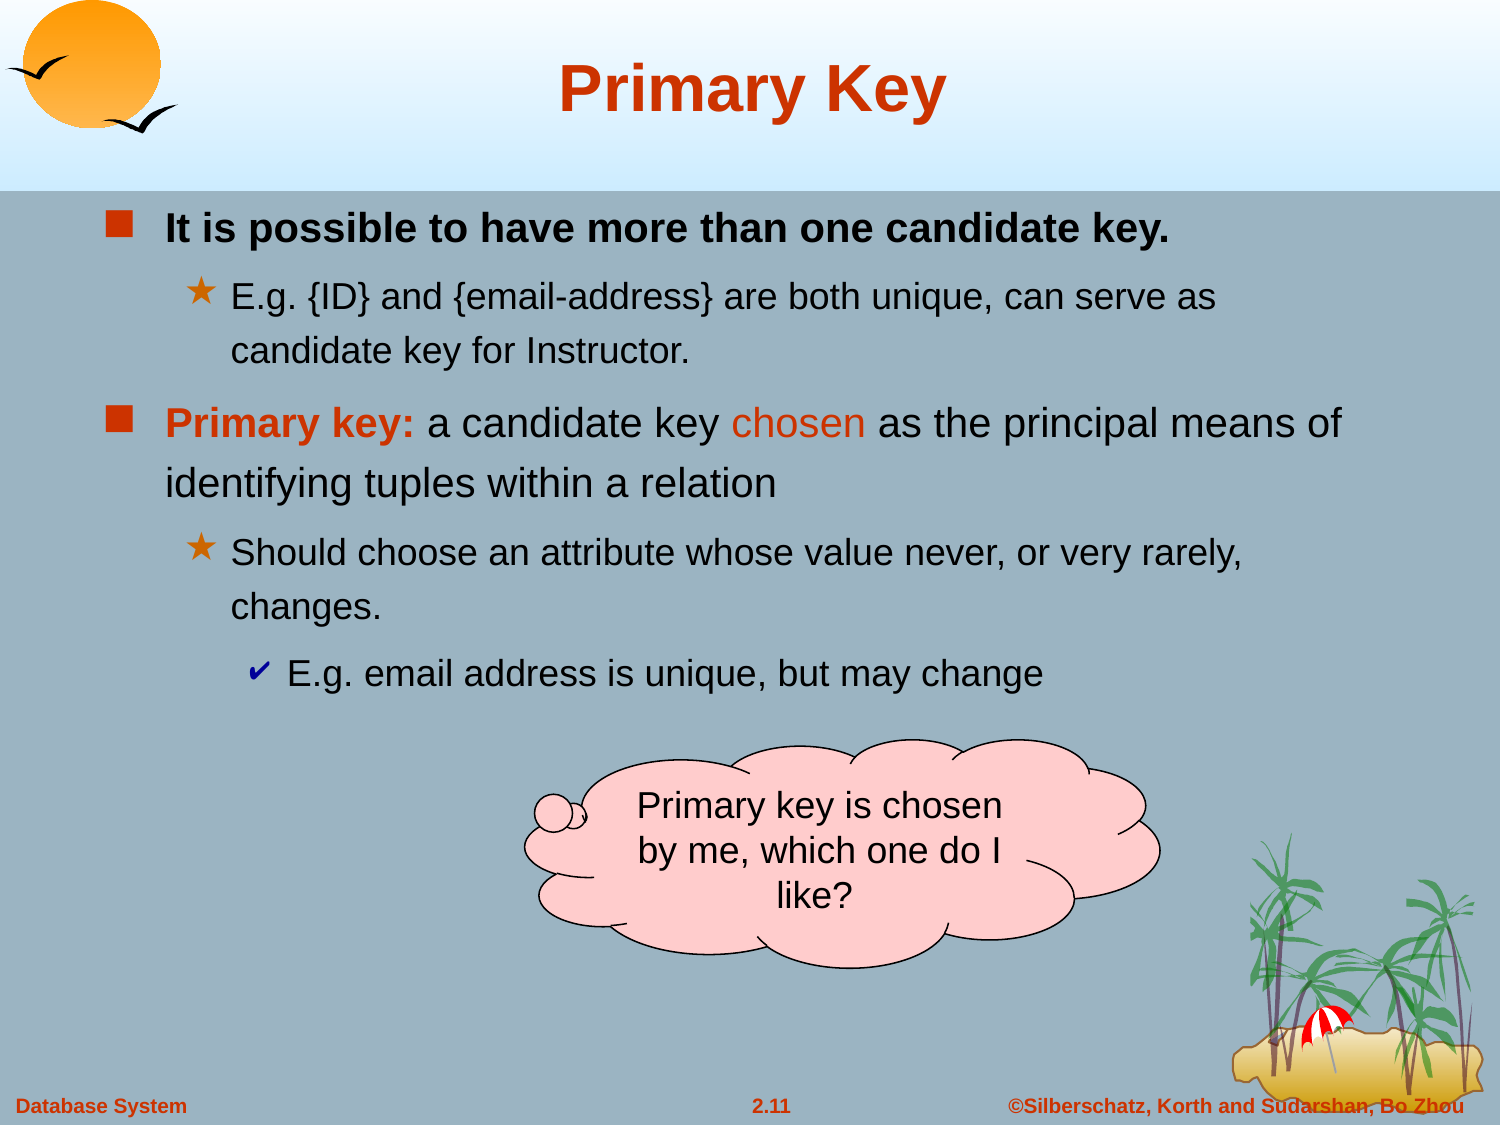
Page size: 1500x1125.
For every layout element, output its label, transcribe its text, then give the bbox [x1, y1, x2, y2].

list It is possible to have more than one candidate key. E.g. {ID} and {email-address} are both unique, can serve as candidate key for Instructor. Primary key: a candidate key chosen as the principal means of identifying tuples within a relation Should choose an attribute whose value never, or very rarely, changes. E.g. email address is unique, but may change [93, 182, 1382, 983]
text_box Primary key is chosen by me, which one do I like? [524, 739, 1161, 969]
title Primary Key [90, 32, 1416, 134]
